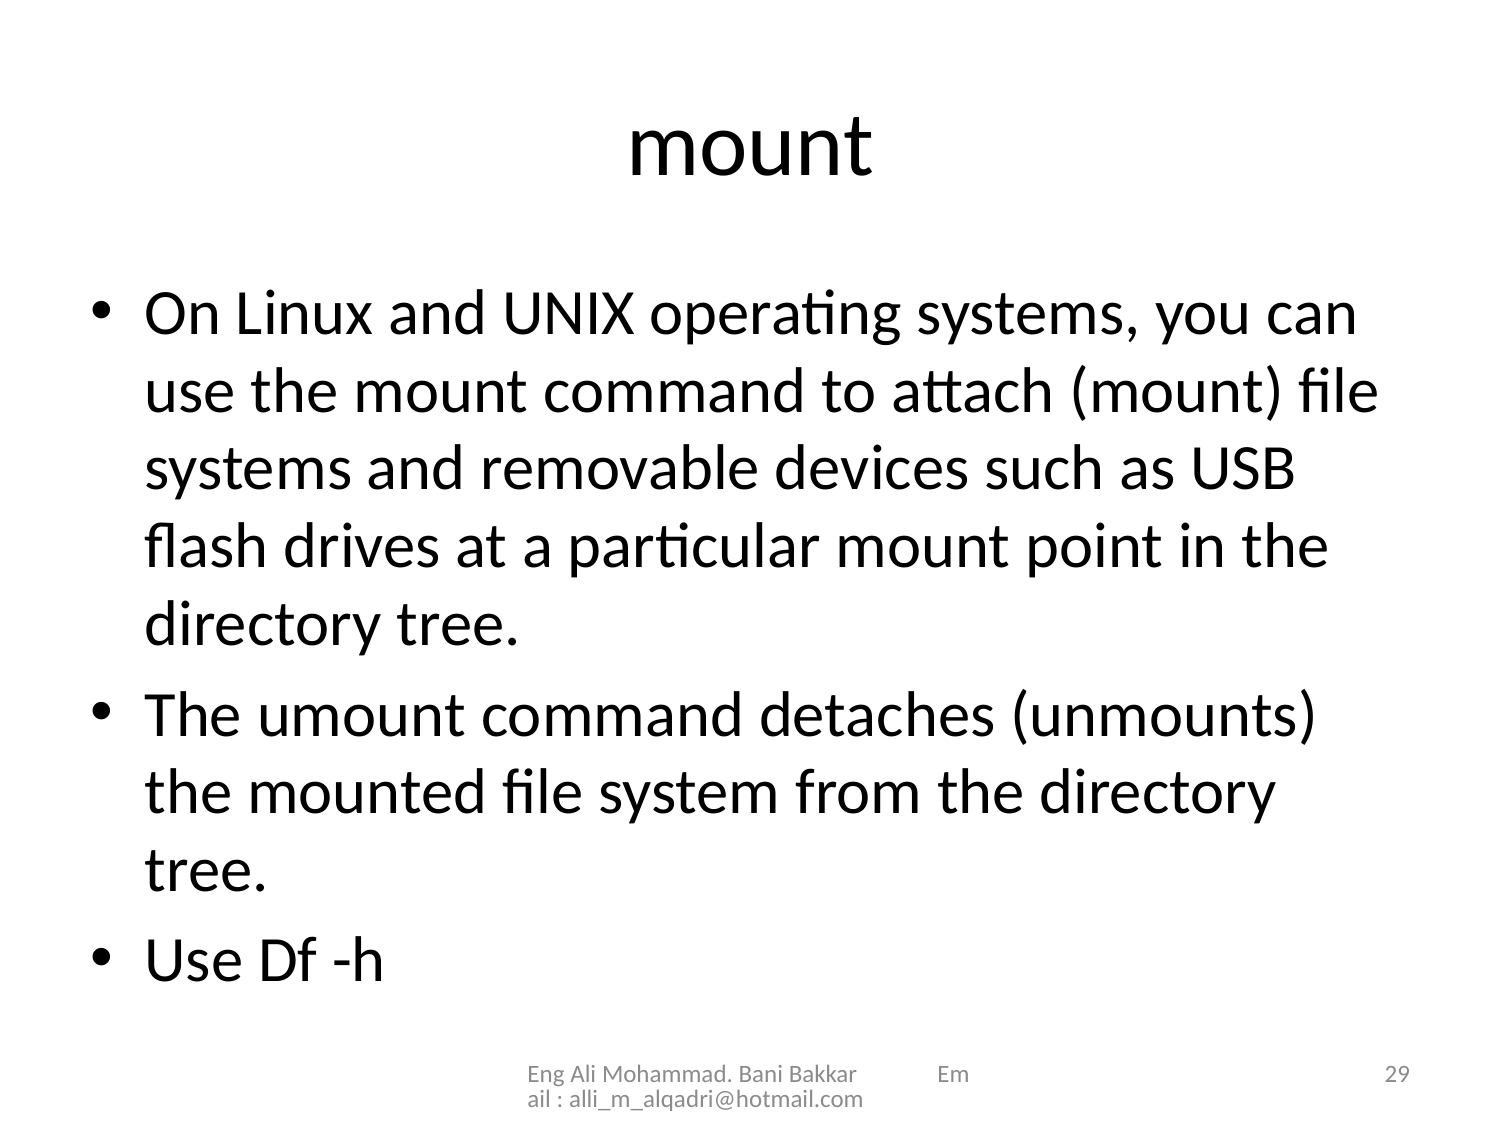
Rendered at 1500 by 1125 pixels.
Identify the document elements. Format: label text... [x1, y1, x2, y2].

title mount [75, 45, 1425, 233]
list On Linux and UNIX operating systems, you can use the mount command to attach (mount) file systems and removable devices such as USB flash drives at a particular mount point in the directory tree. The umount command detaches (unmounts) the mounted file system from the directory tree. Use Df -h [75, 262, 1425, 1005]
footer Eng Ali Mohammad. Bani Bakkar Email : alli_m_alqadri@hotmail.com [512, 1042, 988, 1103]
slide_number 29 [1074, 1042, 1425, 1103]
